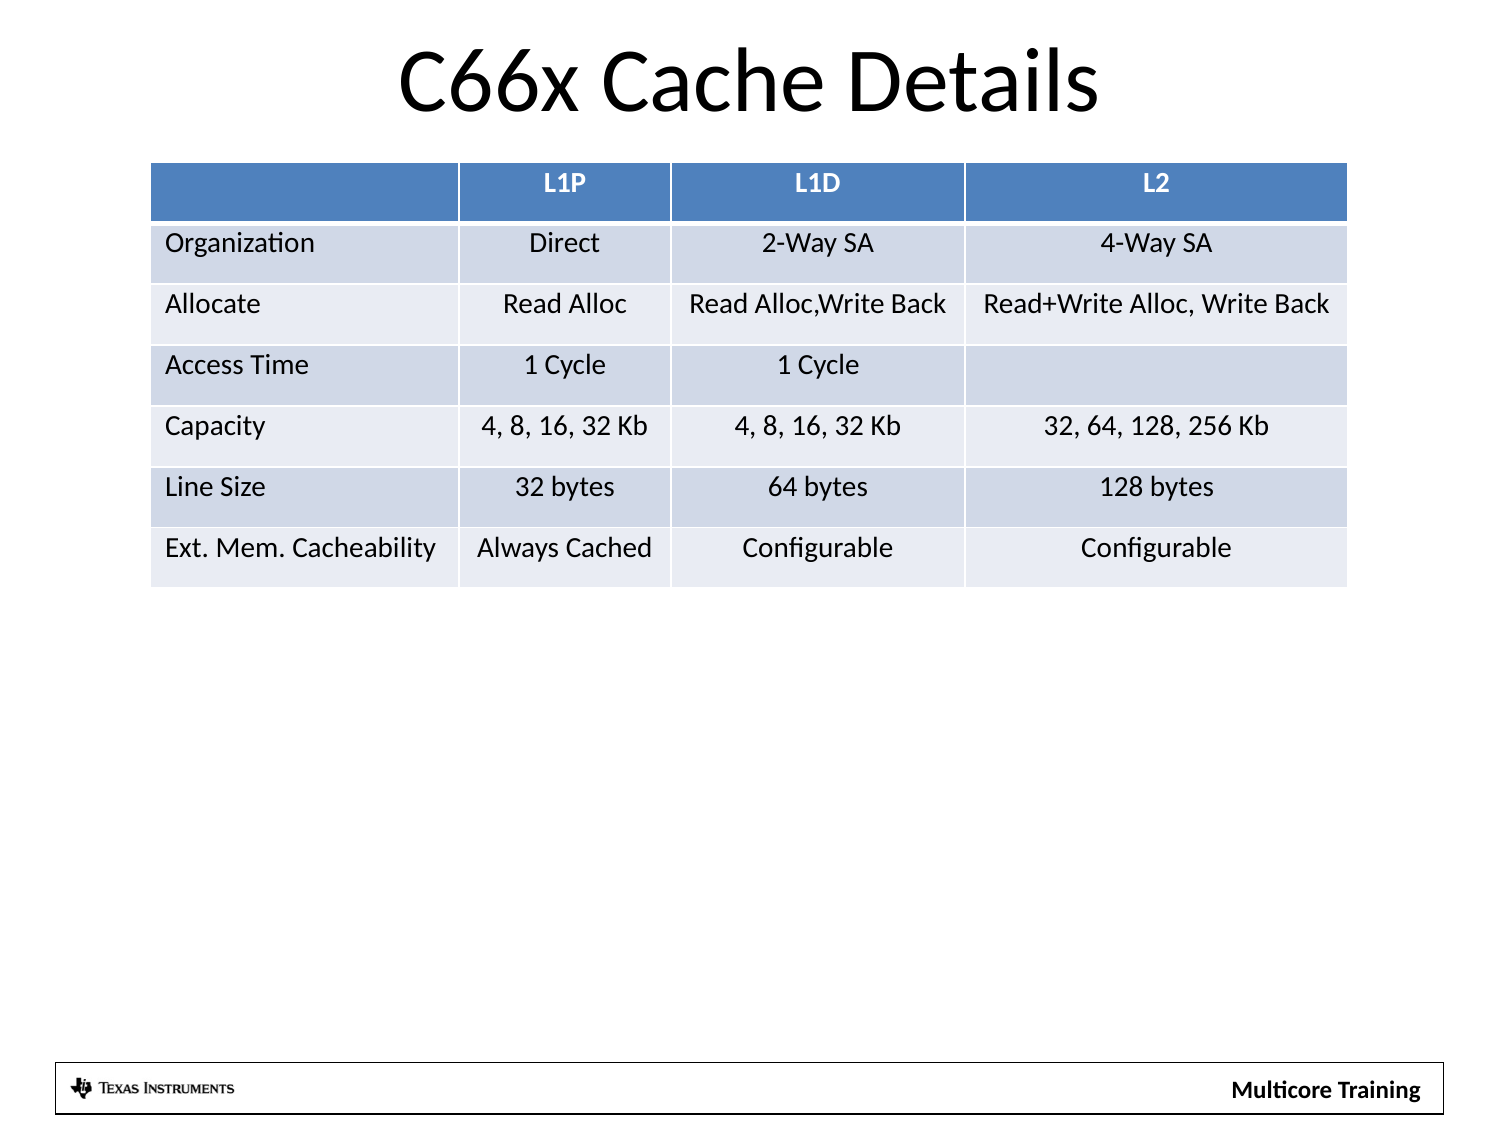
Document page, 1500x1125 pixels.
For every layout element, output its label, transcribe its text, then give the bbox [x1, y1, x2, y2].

table_cell Ext. Mem. Cacheability [151, 528, 458, 587]
table_cell 64 bytes [672, 468, 964, 527]
table_cell Access Time [151, 346, 458, 405]
table_cell 2-Way SA [672, 226, 964, 283]
table_cell 4, 8, 16, 32 Kb [672, 407, 964, 466]
table_cell 1 Cycle [460, 346, 670, 405]
table_cell 1 Cycle [672, 346, 964, 405]
table_cell 32, 64, 128, 256 Kb [966, 407, 1347, 466]
table_cell Read Alloc,Write Back [672, 285, 964, 344]
table_header L1P [460, 163, 670, 221]
table_cell 32 bytes [460, 468, 670, 527]
table_header [151, 163, 458, 221]
table_cell 4, 8, 16, 32 Kb [460, 407, 670, 466]
table_header L1D [672, 163, 964, 221]
table_cell Always Cached [460, 528, 670, 587]
table_cell Read+Write Alloc, Write Back [966, 285, 1347, 344]
table_cell Configurable [672, 528, 964, 587]
table_cell 4-Way SA [966, 226, 1347, 283]
table_cell Read Alloc [460, 285, 670, 344]
table_cell Allocate [151, 285, 458, 344]
table_header L2 [966, 163, 1347, 221]
table_cell Line Size [151, 468, 458, 527]
table_cell Direct [460, 226, 670, 283]
table_cell Configurable [966, 528, 1347, 587]
table_cell Organization [151, 226, 458, 283]
table_cell [966, 346, 1347, 405]
picture [59, 1066, 245, 1110]
table_cell 128 bytes [966, 468, 1347, 527]
title C66x Cache Details [74, 12, 1426, 138]
table_cell Capacity [151, 407, 458, 466]
